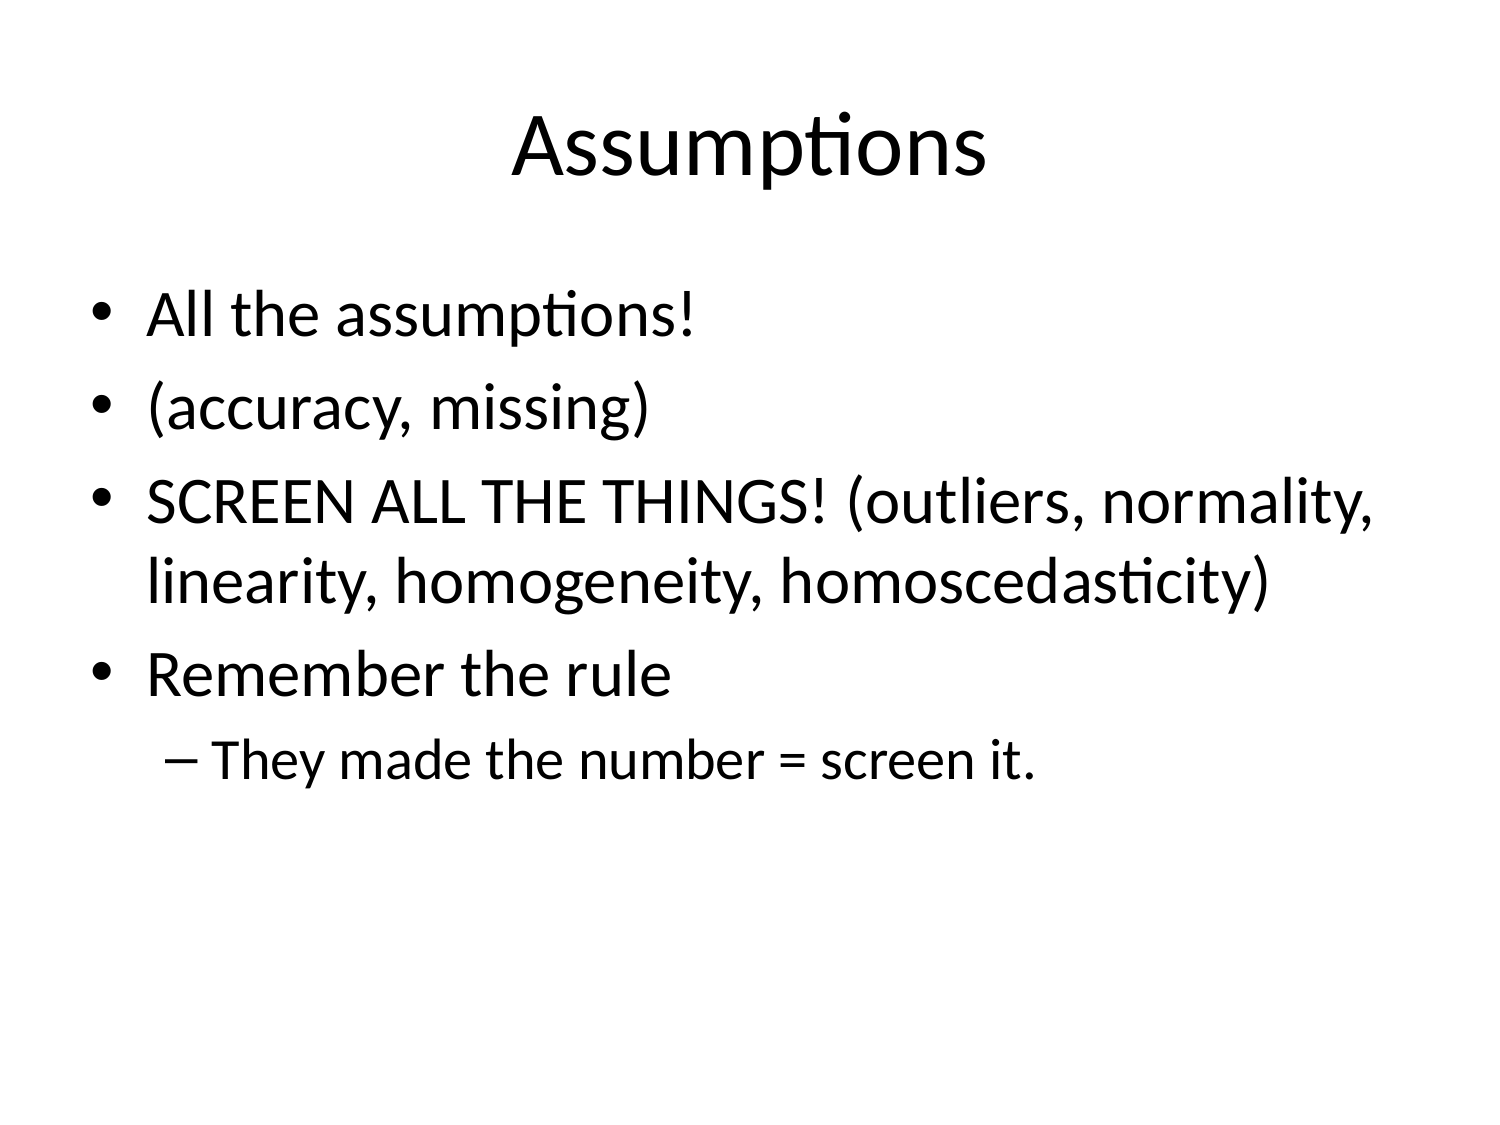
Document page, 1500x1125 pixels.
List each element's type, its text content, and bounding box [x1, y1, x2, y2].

list All the assumptions! (accuracy, missing) SCREEN ALL THE THINGS! (outliers, normality, linearity, homogeneity, homoscedasticity) Remember the rule They made the number = screen it. [75, 262, 1425, 1005]
title Assumptions [75, 45, 1425, 233]
